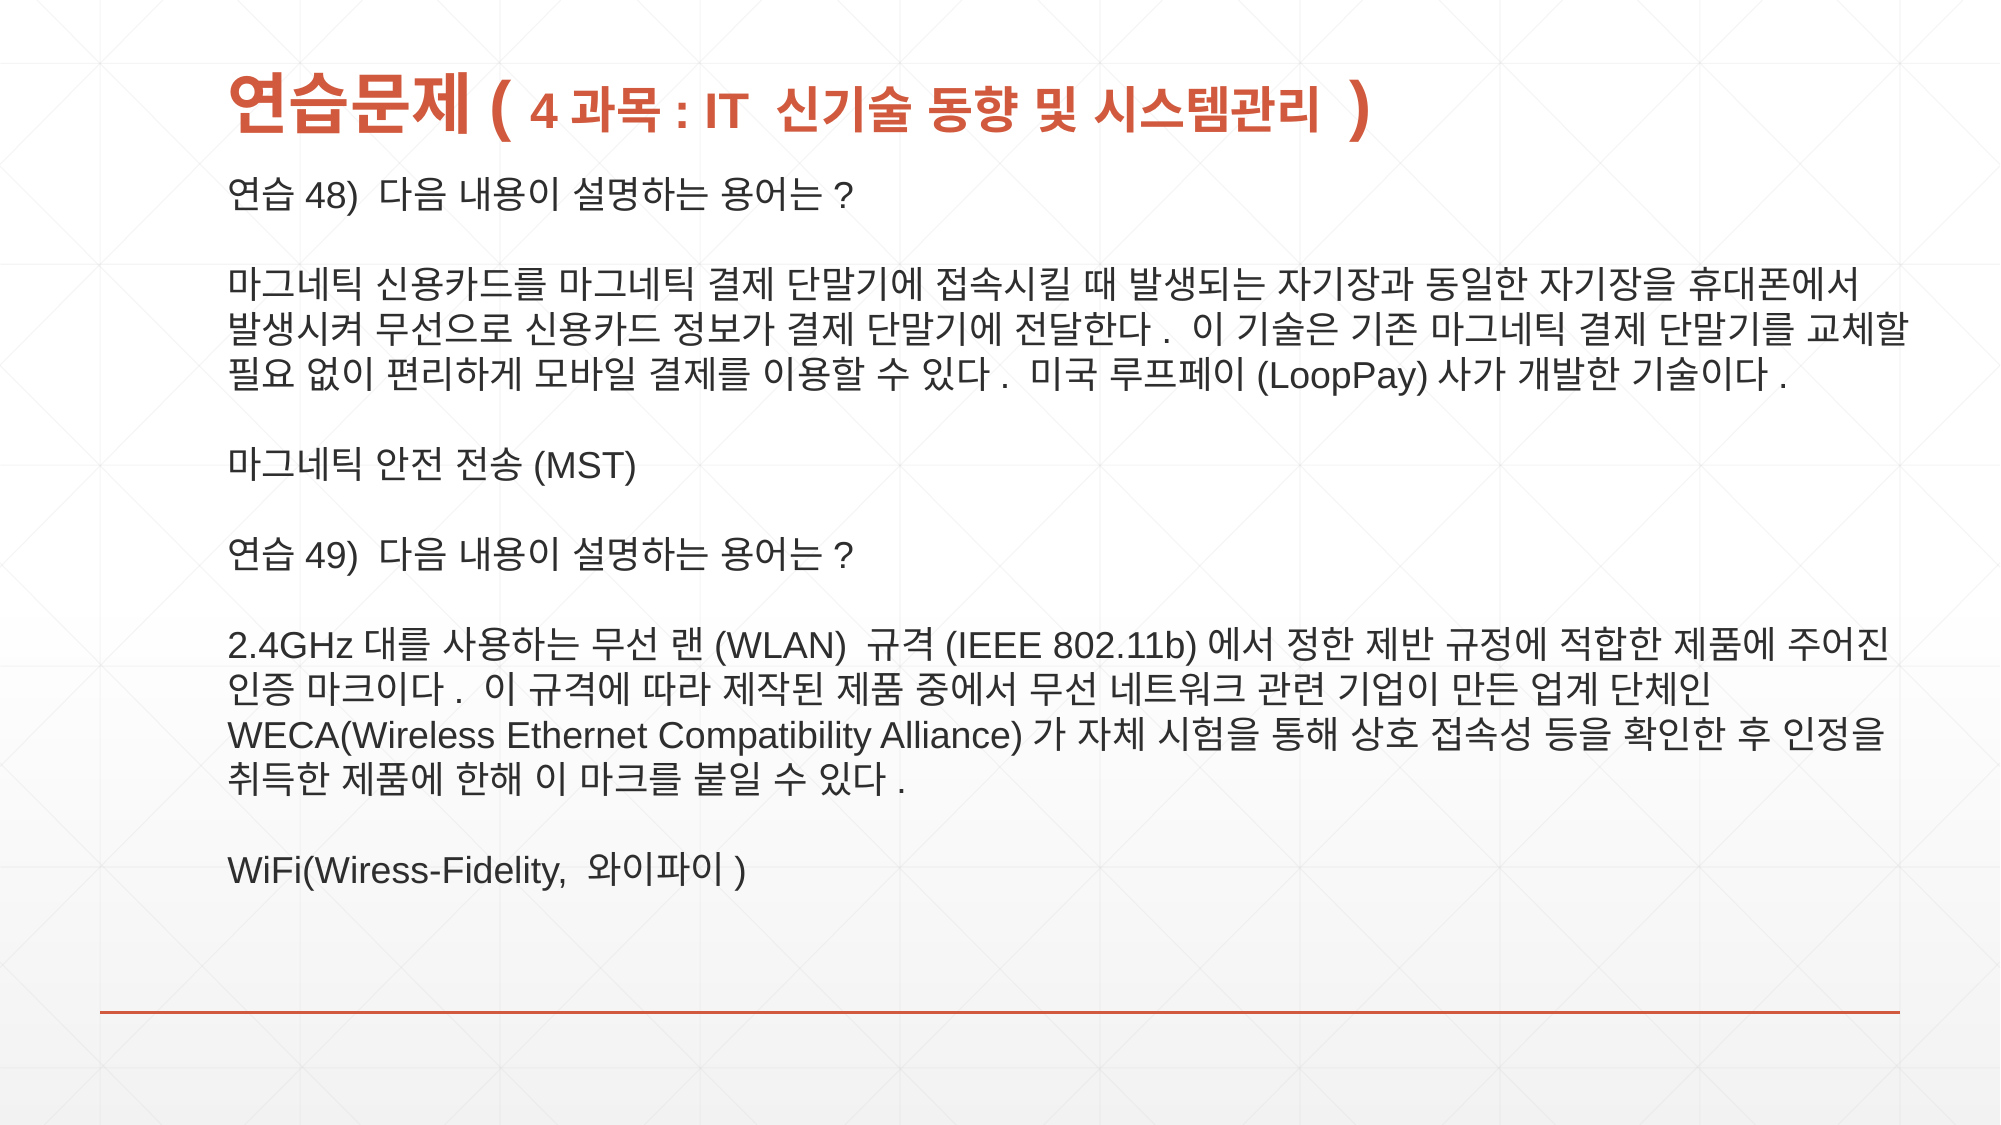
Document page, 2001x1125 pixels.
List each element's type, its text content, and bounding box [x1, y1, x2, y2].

text_box 연습48) 다음 내용이 설명하는 용어는? 마그네틱 신용카드를 마그네틱 결제 단말기에 접속시킬 때 발생되는 자기장과 동일한 자기장을 휴대폰에서 발생시켜 무선으로 신용카드 정보가 결제 단말기에 전달한다. 이 기술은 기존 마그네틱 결제 단말기를 교체할 필요 없이 편리하게 모바일 결제를 이용할 수 있다. 미국 루프페이(LoopPay)사가 개발한 기술이다. 마그네틱 안전 전송(MST) 연습49) 다음 내용이 설명하는 용어는? 2.4GHz대를 사용하는 무선 랜(WLAN) 규격(IEEE 802.11b)에서 정한 제반 규정에 적합한 제품에 주어진 인증 마크이다. 이 규격에 따라 제작된 제품 중에서 무선 네트워크 관련 기업이 만든 업계 단체인 WECA(Wireless Ethernet Compatibility Alliance)가 자체 시험을 통해 상호 접속성 등을 확인한 후 인정을 취득한 제품에 한해 이 마크를 붙일 수 있다. WiFi(Wiress-Fidelity, 와이파이) [212, 163, 1949, 899]
title 연습문제( 4과목: IT 신기술 동향 및 시스템관리 ) [212, 58, 1788, 150]
